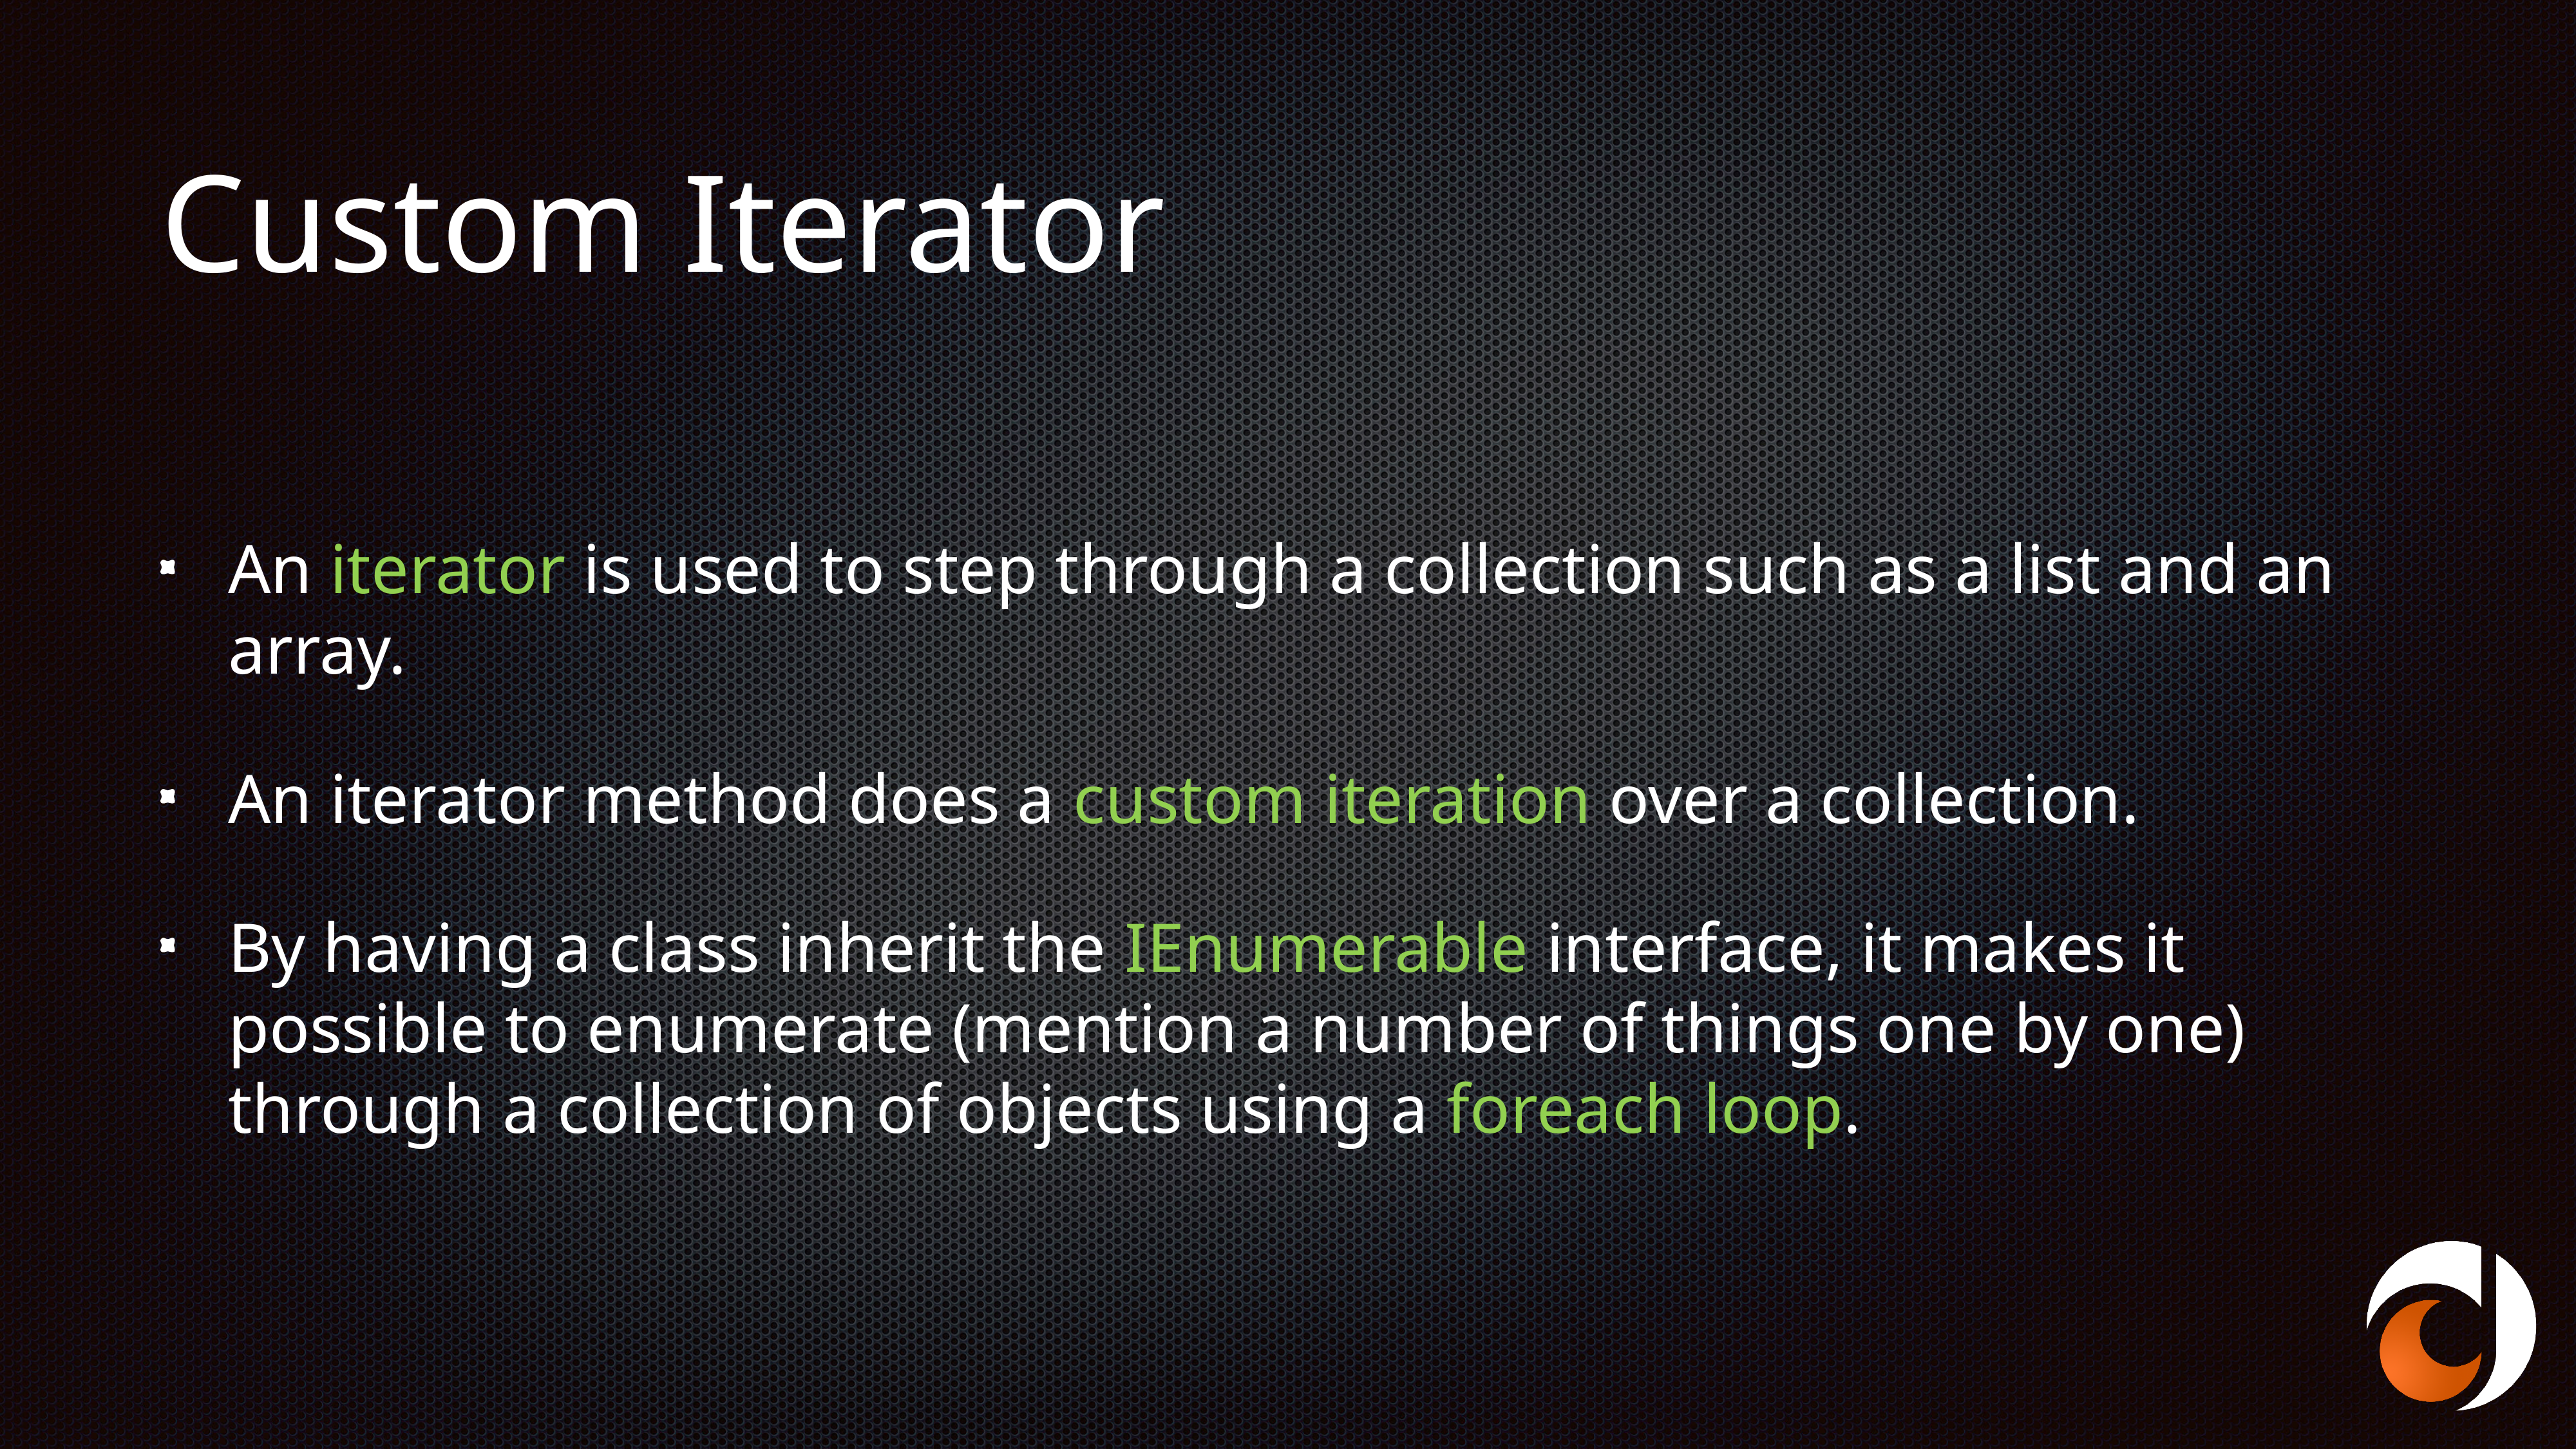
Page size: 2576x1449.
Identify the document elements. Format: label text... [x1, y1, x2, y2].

list An iterator is used to step through a collection such as a list and an array. An iterator method does a custom iteration over a collection. By having a class inherit the IEnumerable interface, it makes it possible to enumerate (mention a number of things one by one) through a collection of objects using a foreach loop. [155, 412, 2421, 1262]
picture [0, 0, 2576, 1449]
title Custom Iterator [155, 37, 2421, 401]
